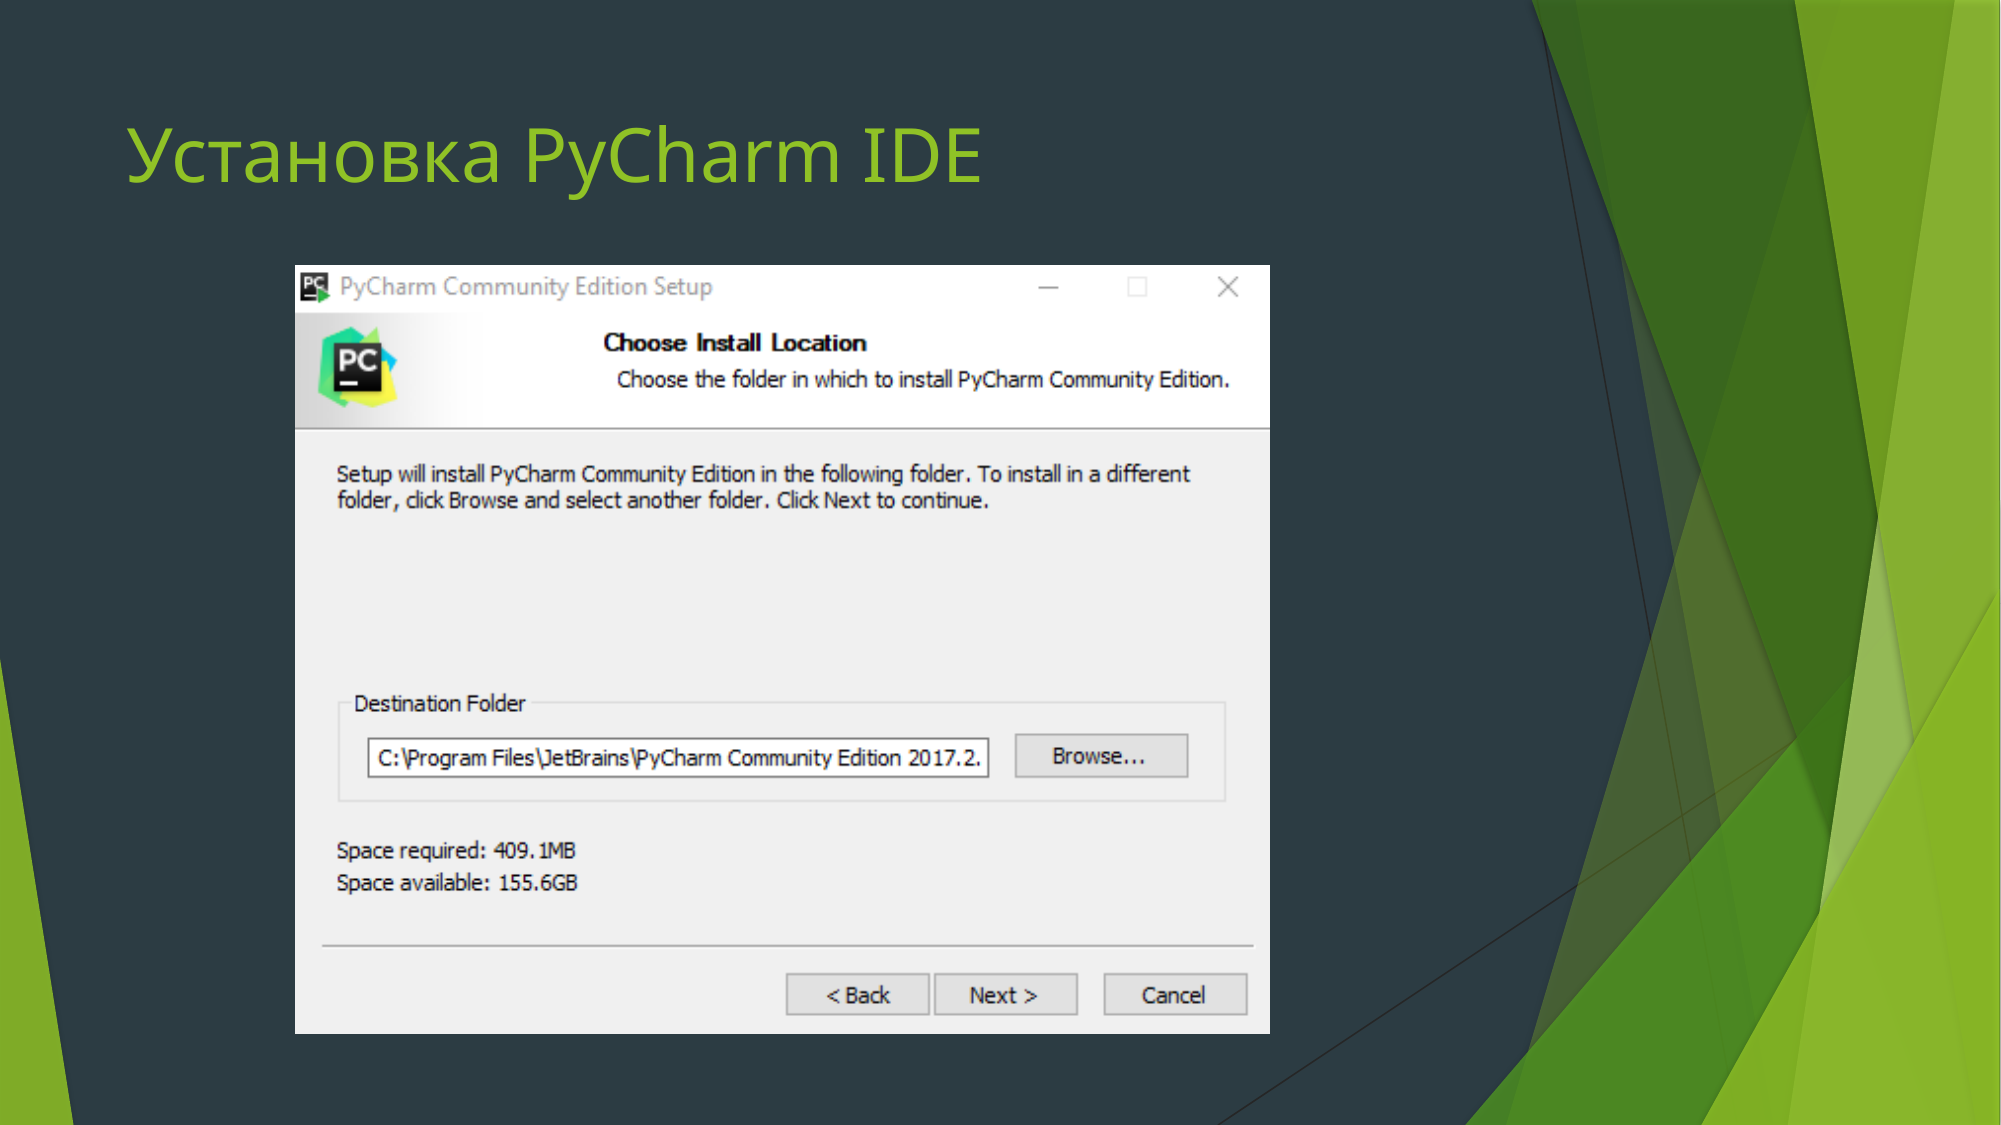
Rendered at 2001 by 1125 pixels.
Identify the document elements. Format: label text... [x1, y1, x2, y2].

picture [294, 265, 1271, 1034]
title Установка PyCharm IDE [111, 99, 1522, 217]
